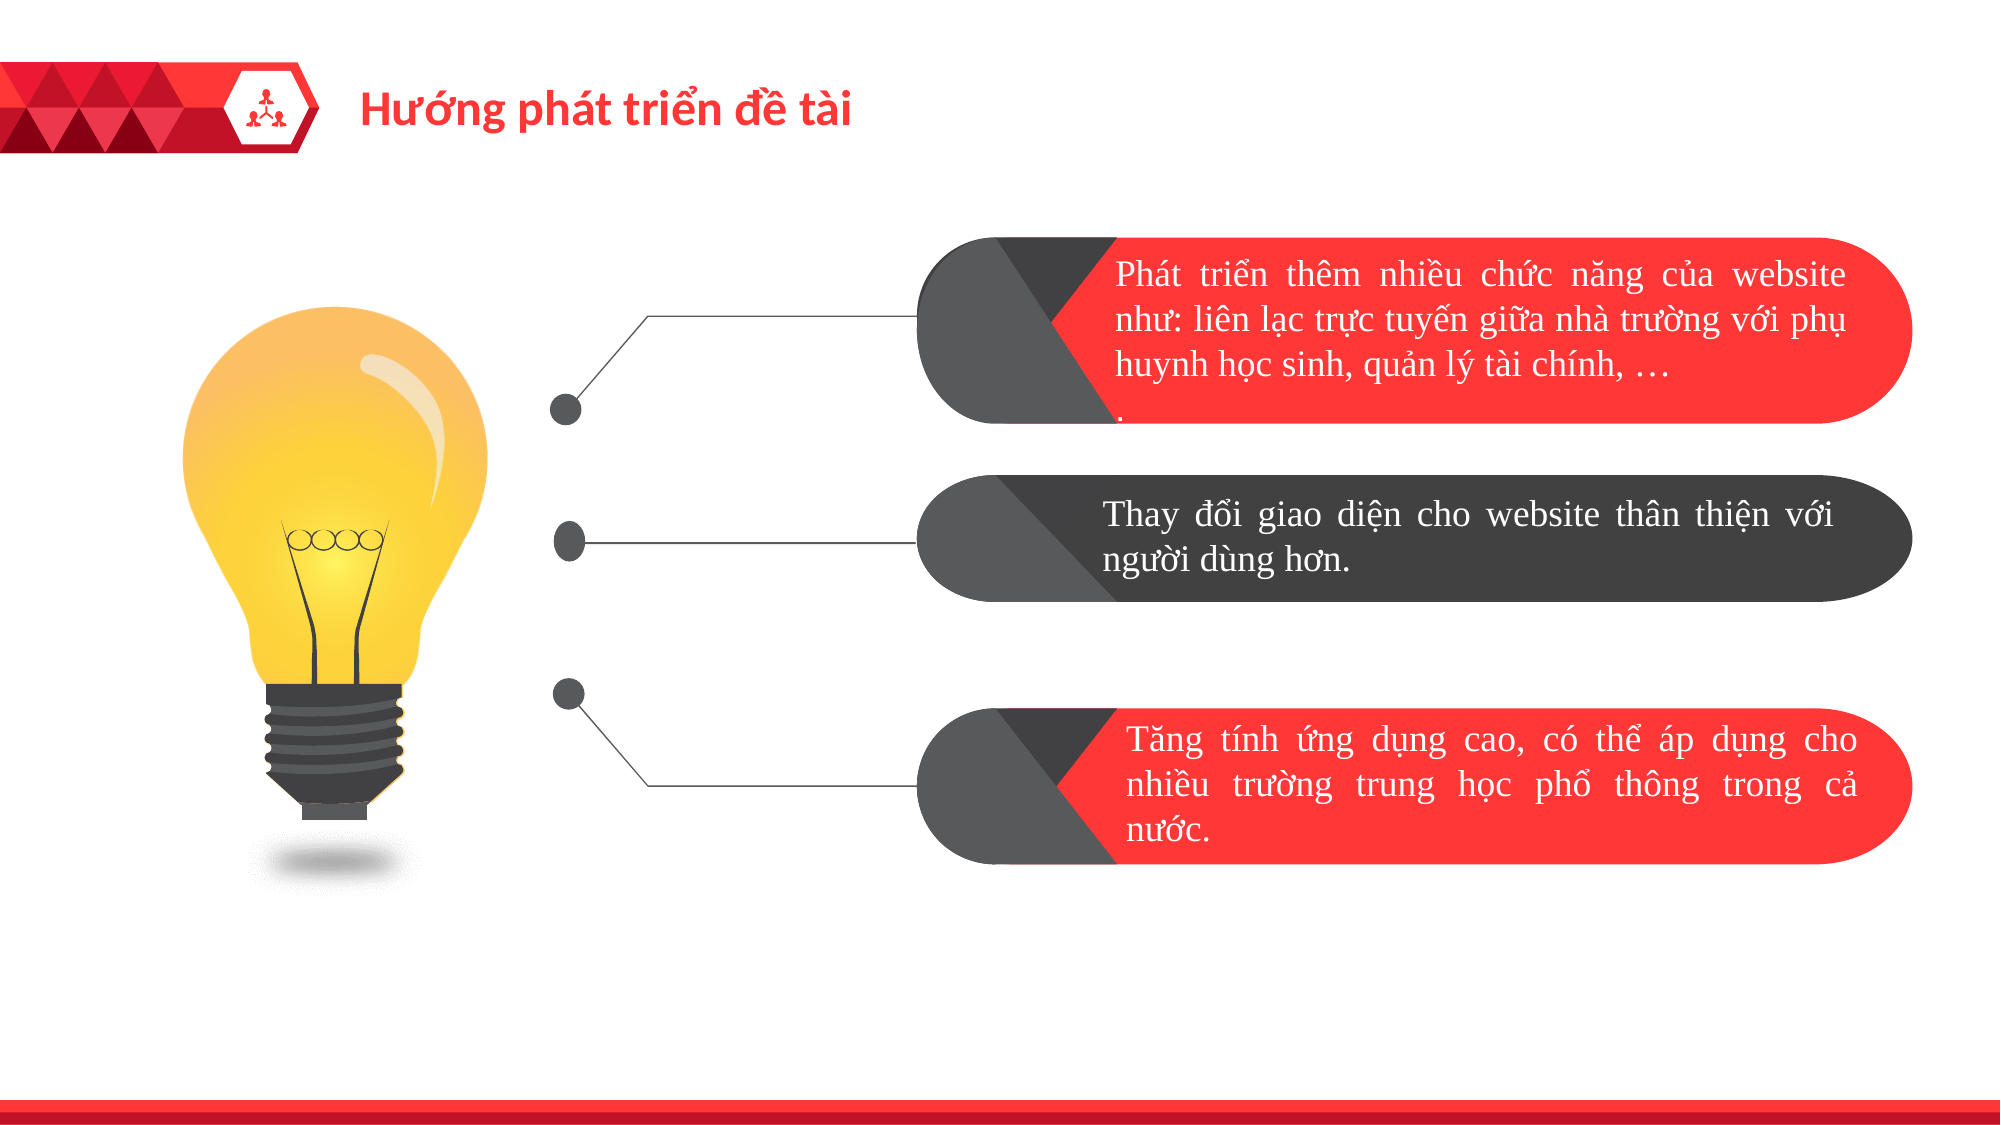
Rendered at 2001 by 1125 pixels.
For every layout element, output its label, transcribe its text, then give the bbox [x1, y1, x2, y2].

picture [180, 305, 488, 918]
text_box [549, 237, 1913, 440]
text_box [553, 474, 1913, 603]
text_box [552, 677, 1913, 865]
text_box Hướng phát triển đề tài [345, 68, 980, 143]
